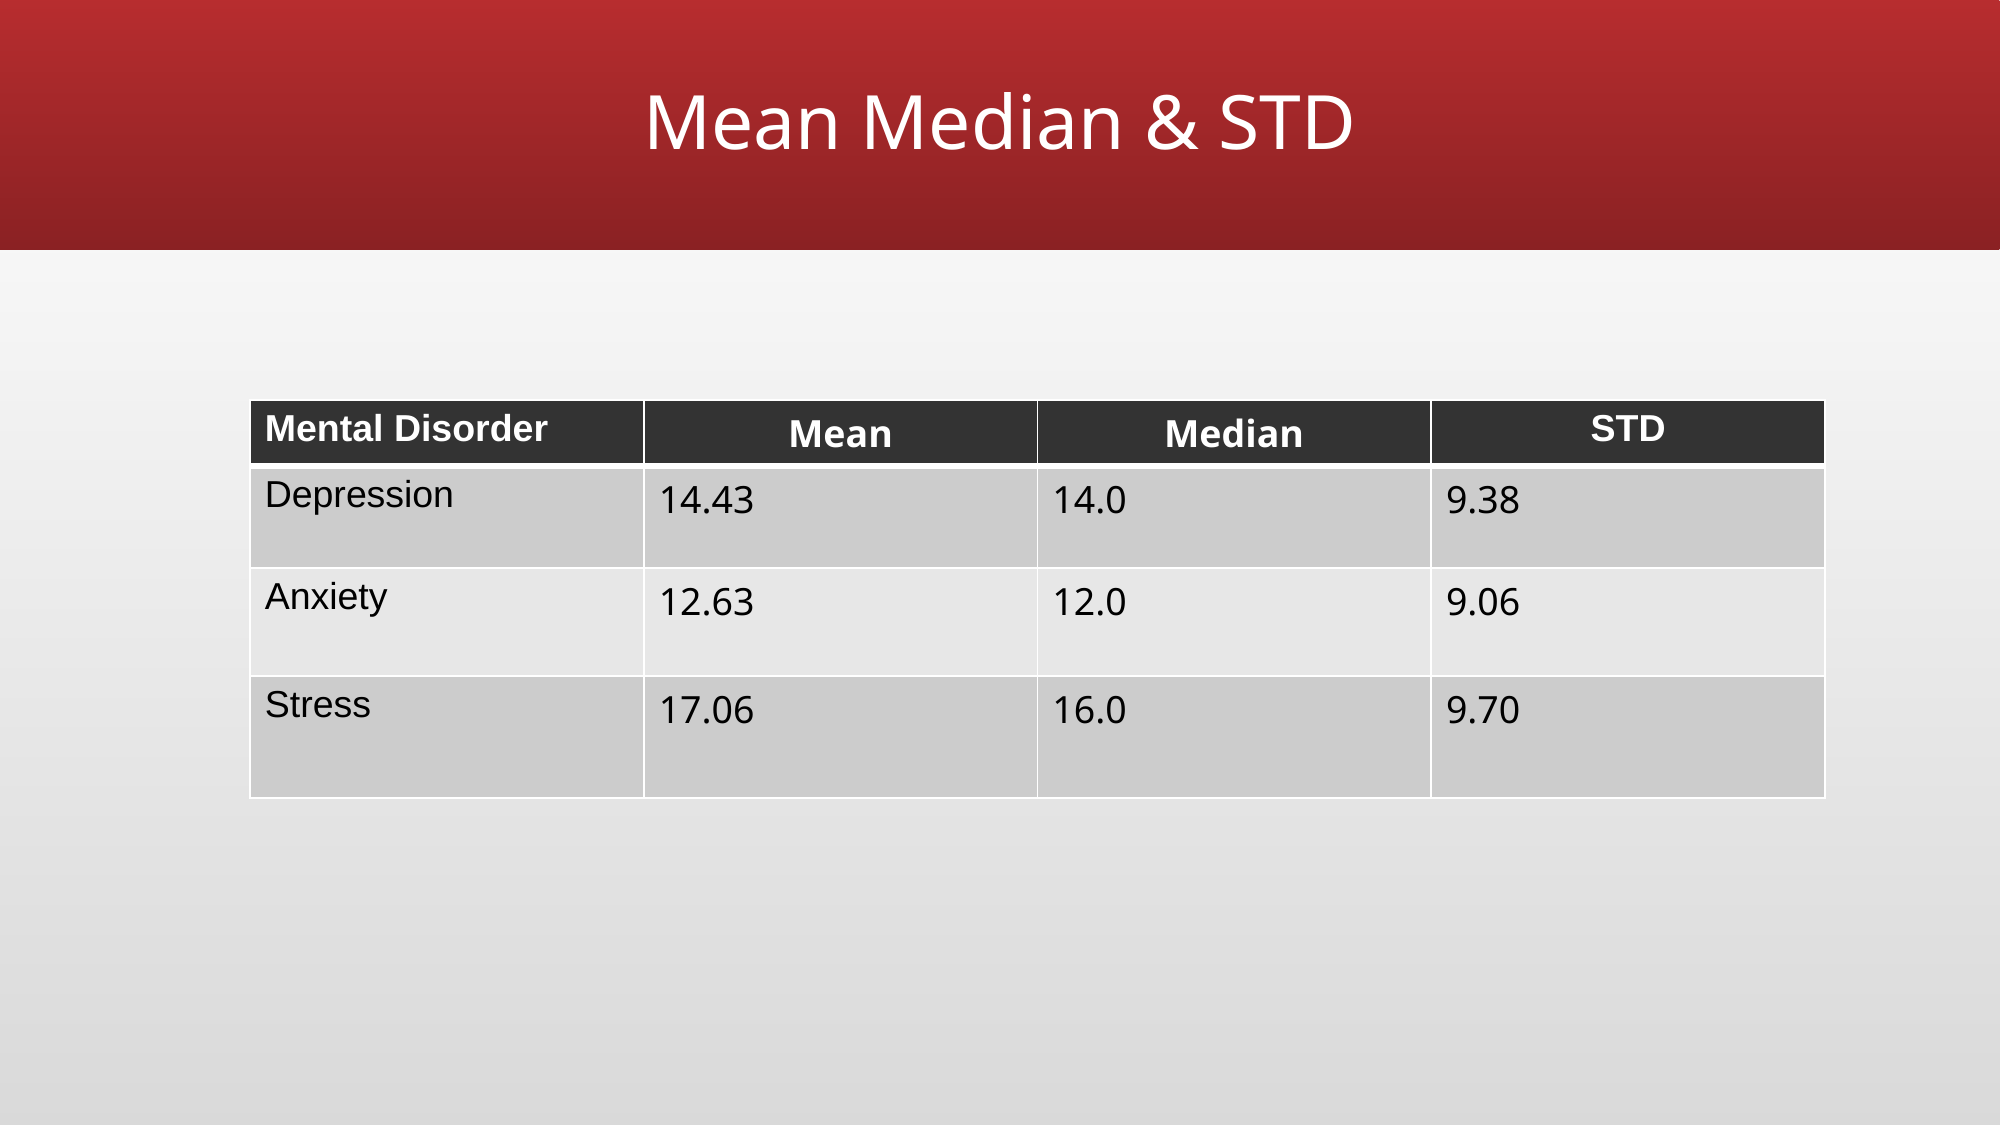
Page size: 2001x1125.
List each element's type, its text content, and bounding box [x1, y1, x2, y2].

table_cell 9.70 [1432, 677, 1824, 797]
table_header Median [1038, 401, 1430, 463]
table_cell 14.0 [1038, 469, 1430, 567]
title Mean Median & STD [174, 16, 1825, 234]
table_cell 12.0 [1038, 569, 1430, 675]
table_header Mean [645, 401, 1037, 463]
table_cell 9.38 [1432, 469, 1824, 567]
table_cell 14.43 [645, 469, 1037, 567]
table_cell Anxiety [251, 569, 643, 675]
table_header STD [1432, 401, 1824, 463]
table_cell 17.06 [645, 677, 1037, 797]
table_cell 16.0 [1038, 677, 1430, 797]
table_cell Stress [251, 677, 643, 797]
table_cell 9.06 [1432, 569, 1824, 675]
table_cell Depression [251, 469, 643, 567]
table_cell 12.63 [645, 569, 1037, 675]
table_header Mental Disorder [251, 401, 643, 463]
